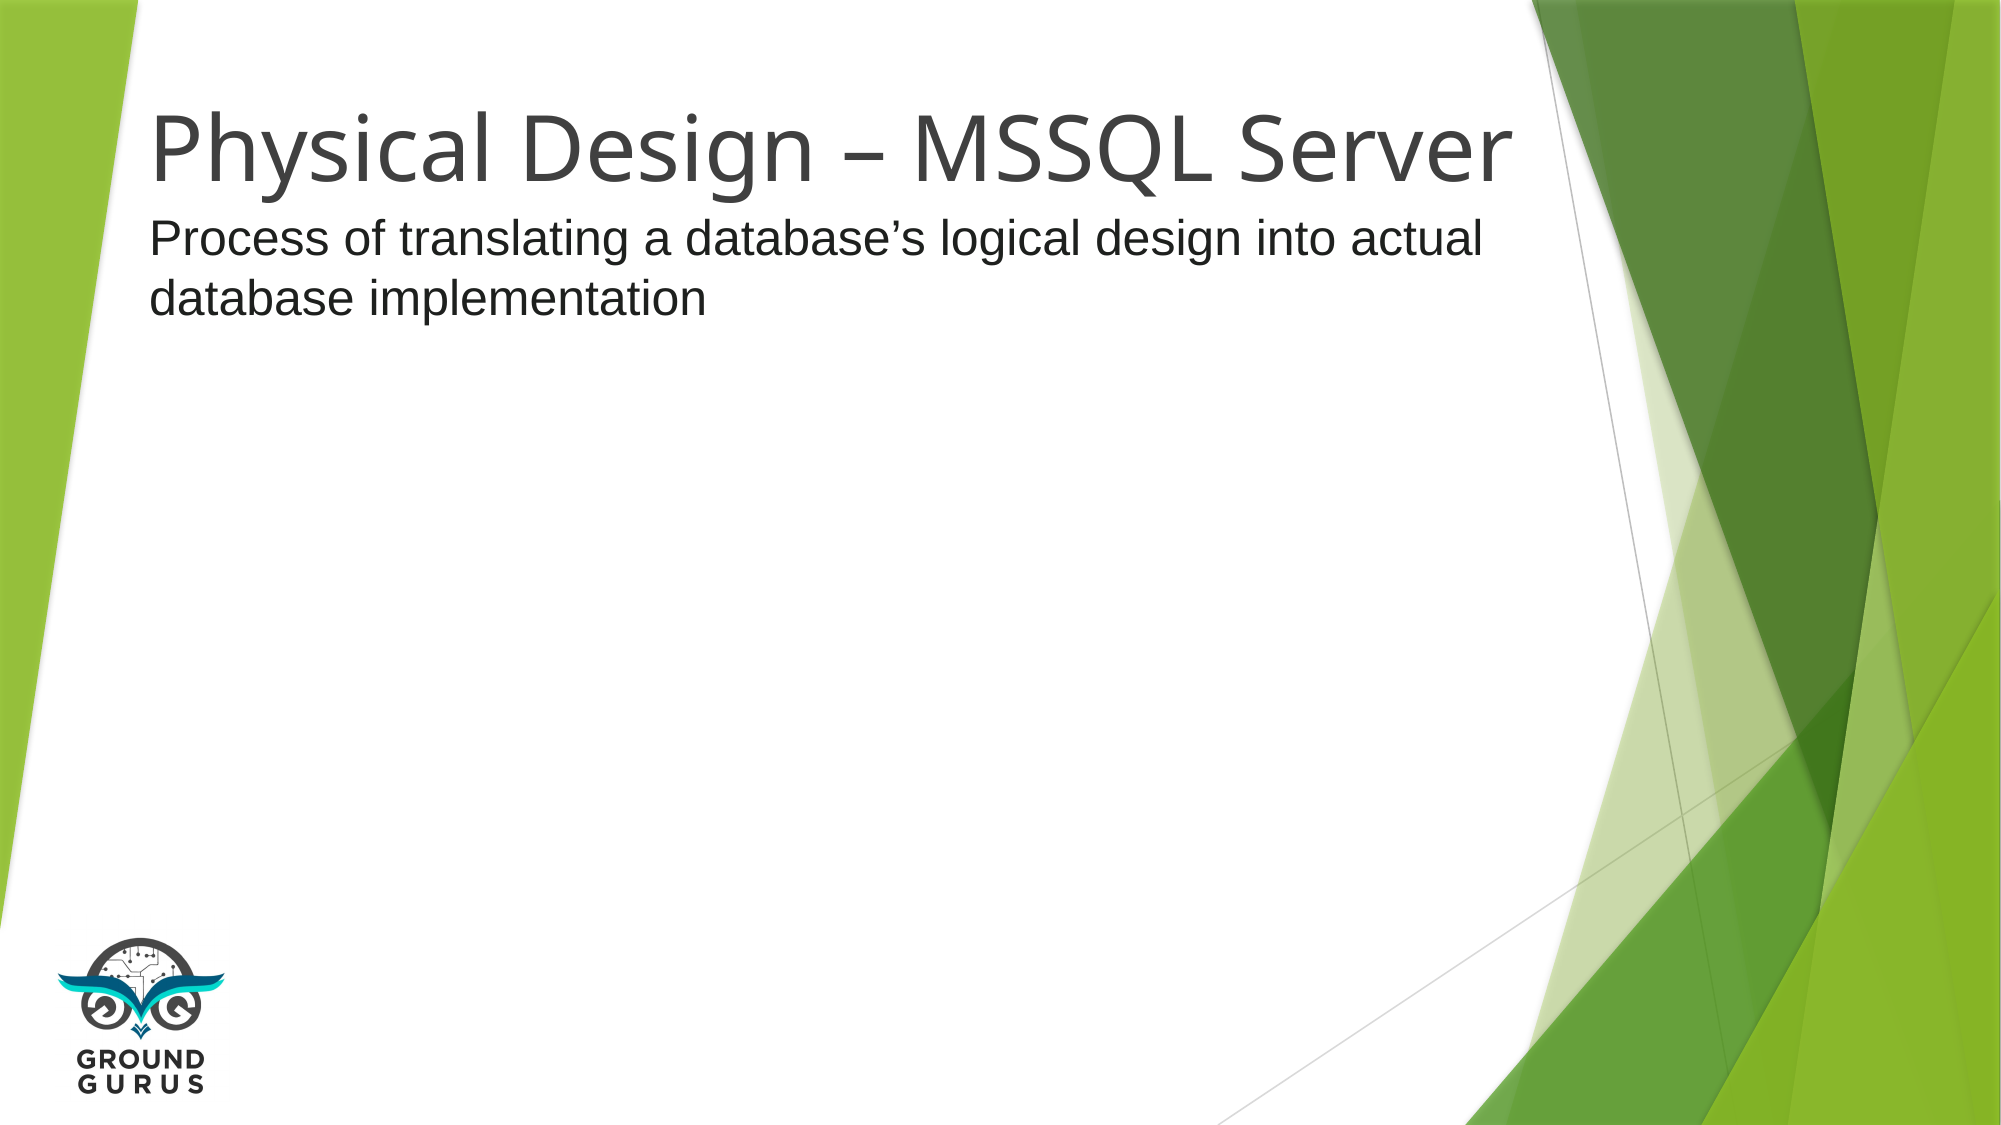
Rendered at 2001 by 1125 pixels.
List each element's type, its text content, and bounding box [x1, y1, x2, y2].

text_box Physical Design – MSSQL Server [134, 82, 1866, 215]
text_box Process of translating a database’s logical design into actual database implementation [134, 197, 1560, 328]
picture [55, 914, 230, 1102]
